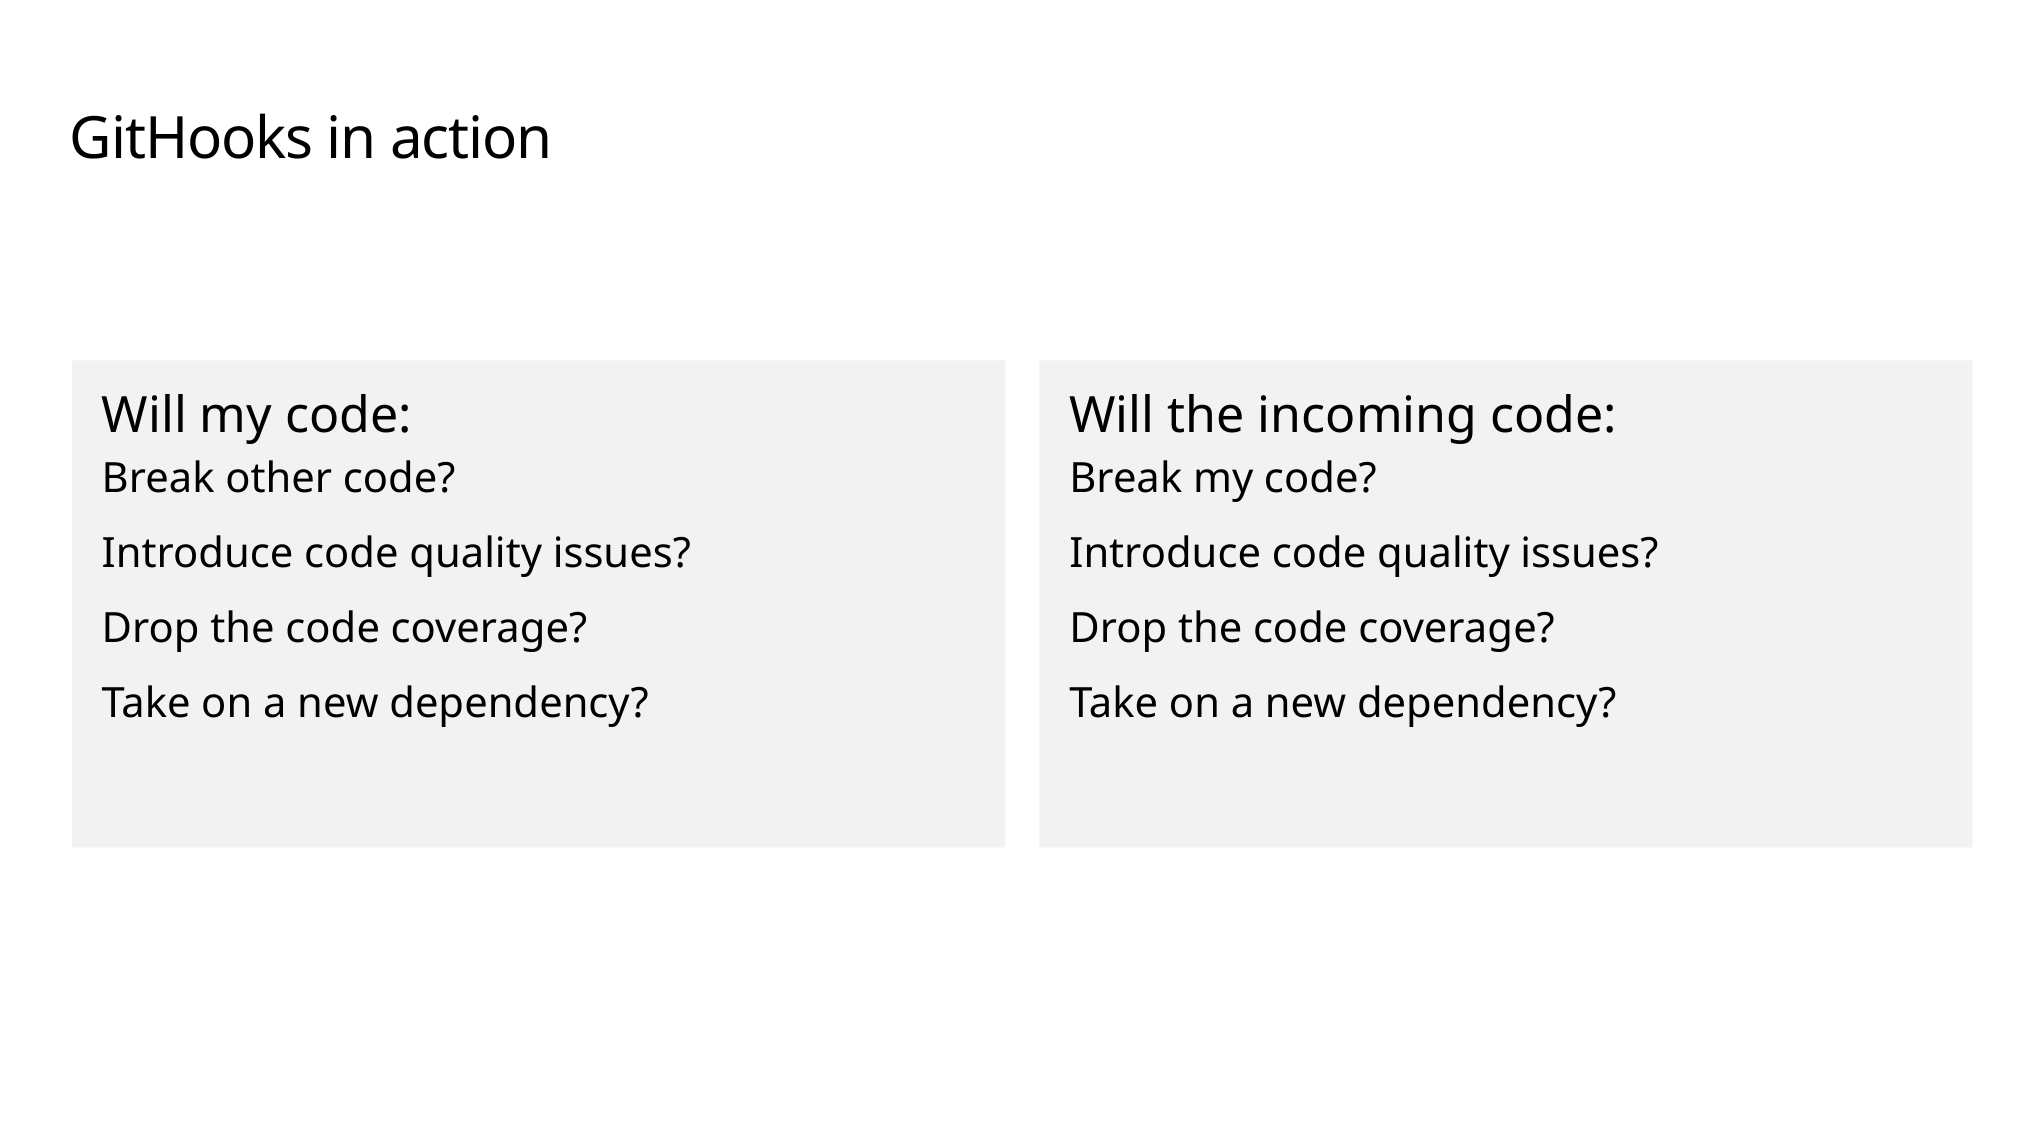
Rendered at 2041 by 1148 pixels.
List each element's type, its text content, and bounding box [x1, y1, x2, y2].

title GitHooks in action [70, 103, 1969, 172]
text_box Will my code: Break other code? Introduce code quality issues? Drop the code coverage? Take on a new dependency? [71, 360, 1006, 848]
text_box Will the incoming code: Break my code? Introduce code quality issues? Drop the code coverage? Take on a new dependency? [1039, 360, 1973, 848]
